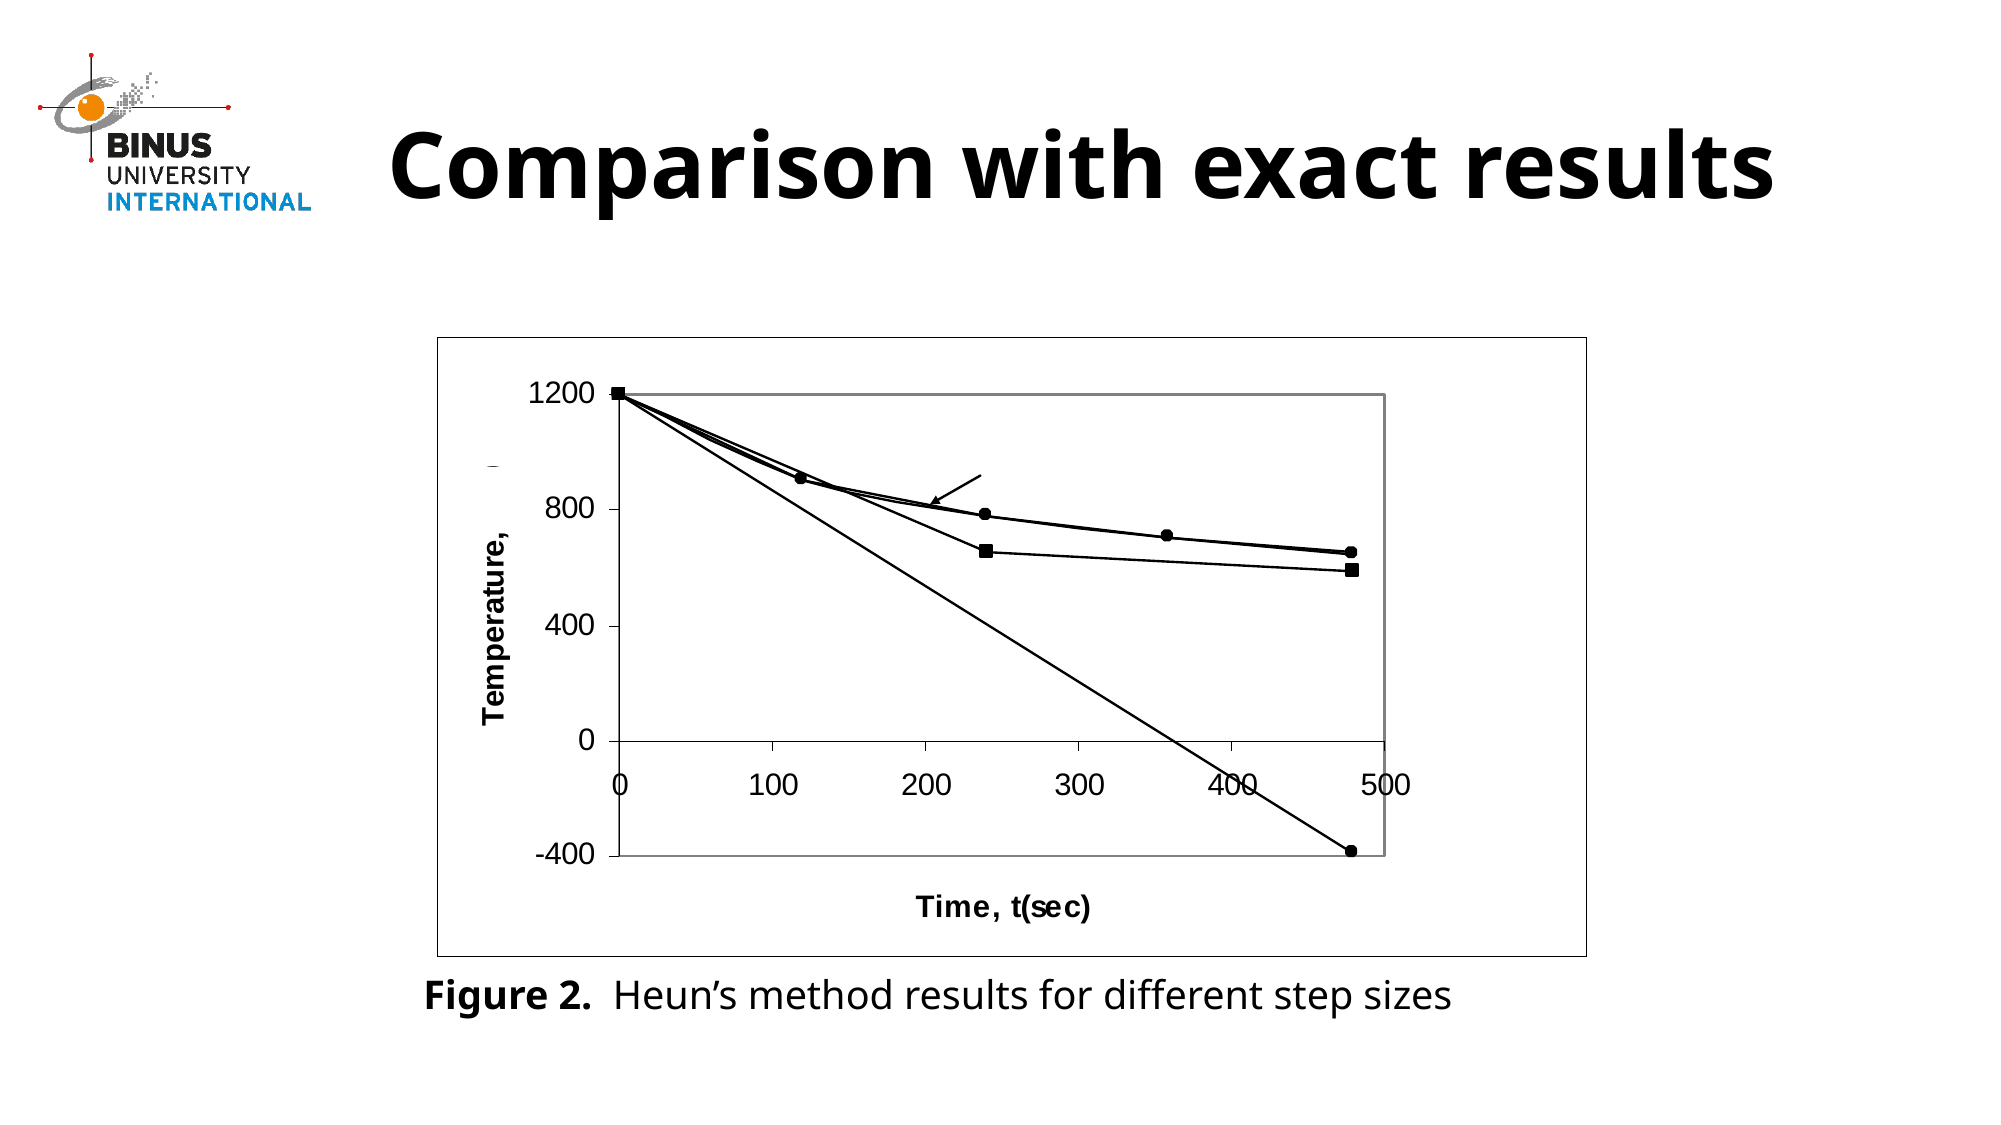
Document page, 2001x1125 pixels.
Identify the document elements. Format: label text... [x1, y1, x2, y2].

text_box Figure 2. Heun’s method results for different step sizes [408, 962, 1479, 1025]
title Comparison with exact results [301, 59, 1863, 278]
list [424, 324, 1601, 969]
picture [0, 0, 348, 269]
